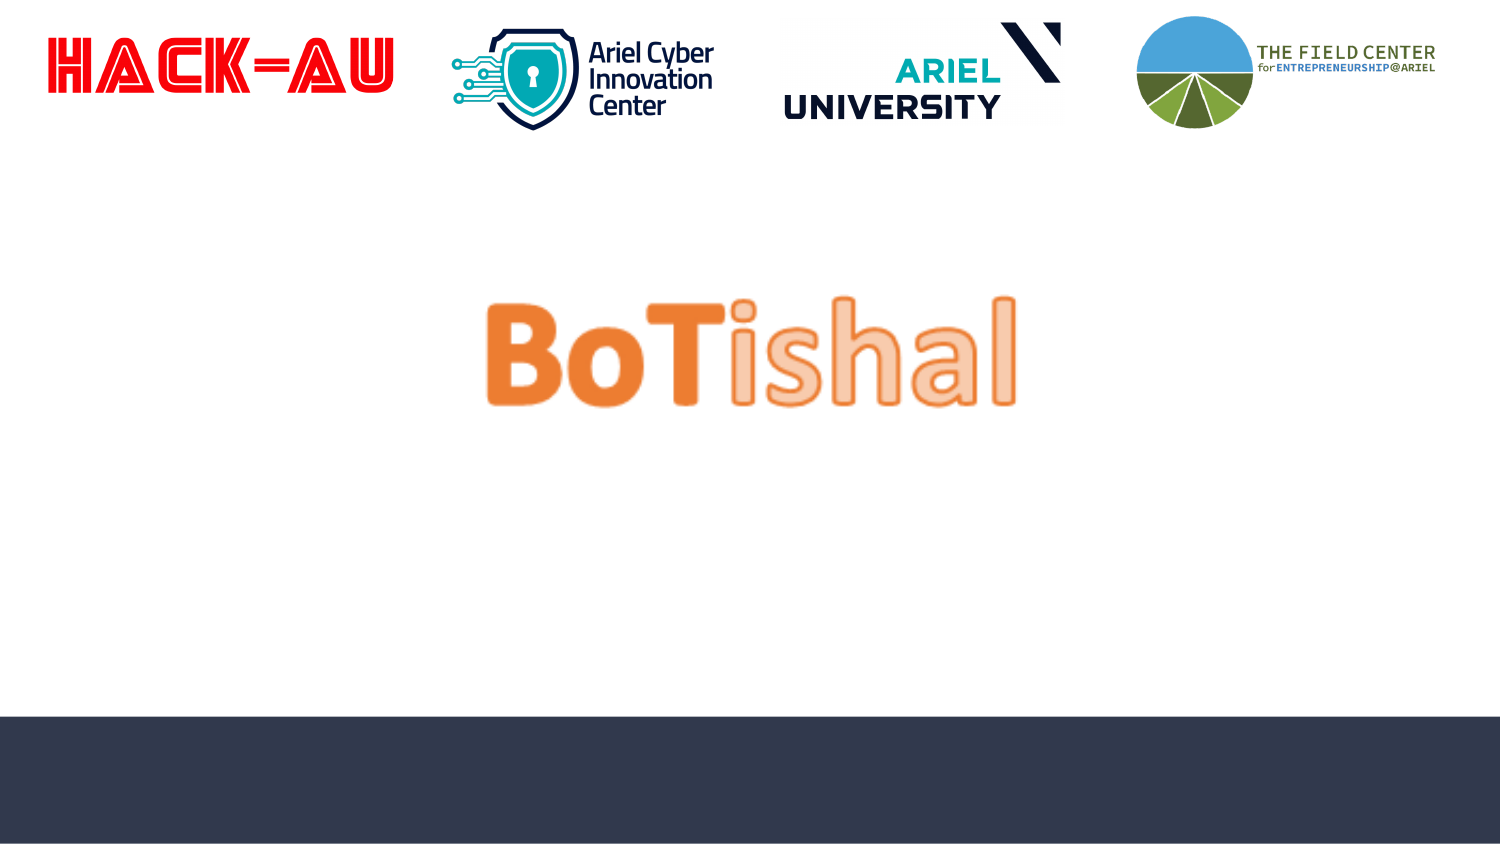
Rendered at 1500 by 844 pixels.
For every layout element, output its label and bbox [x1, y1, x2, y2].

picture [0, 0, 730, 175]
picture [780, 18, 1065, 127]
picture [1132, 11, 1440, 134]
picture [12, 248, 1488, 456]
